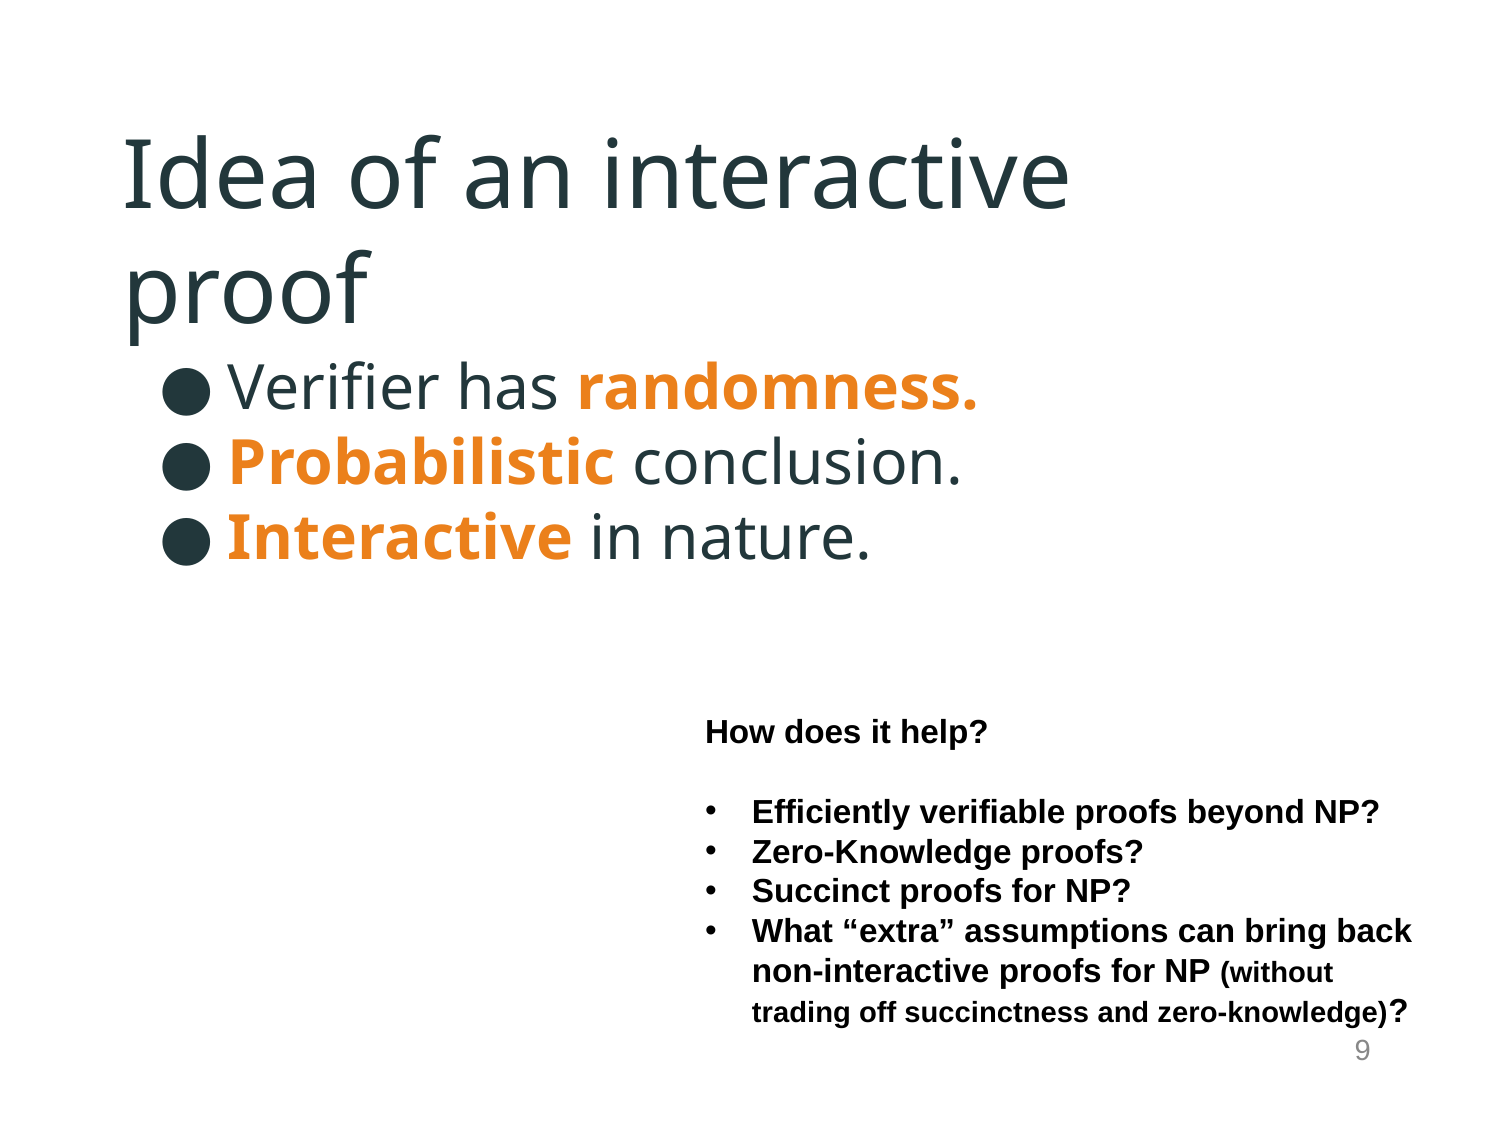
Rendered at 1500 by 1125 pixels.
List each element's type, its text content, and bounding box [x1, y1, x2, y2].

text_box How does it help? Efficiently verifiable proofs beyond NP? Zero-Knowledge proofs? Succinct proofs for NP? What “extra” assumptions can bring back non-interactive proofs for NP (without trading off succinctness and zero-knowledge)? [690, 702, 1435, 1037]
text_box Verifier has randomness. Probabilistic conclusion. Interactive in nature. [137, 339, 1429, 640]
text_box 9 [1118, 1037, 1371, 1068]
text_box Idea of an interactive proof [122, 112, 1334, 212]
